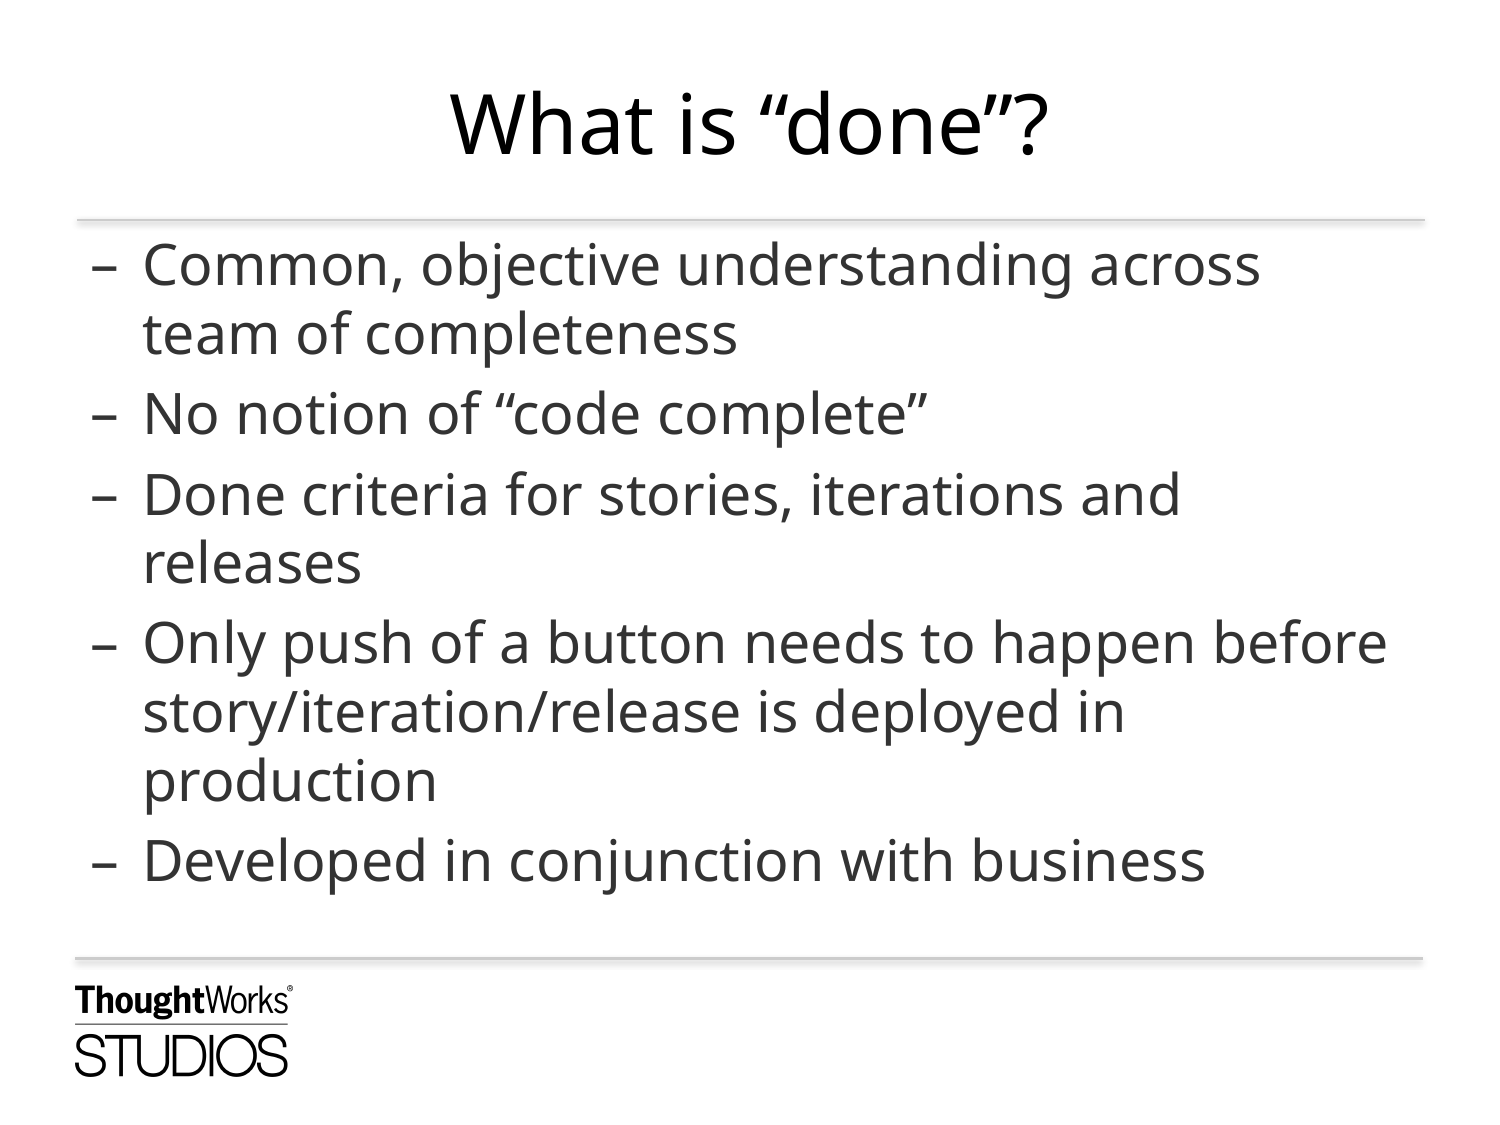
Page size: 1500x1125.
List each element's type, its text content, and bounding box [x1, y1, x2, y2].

picture [75, 985, 293, 1077]
title What is “done”? [75, 45, 1425, 197]
list Common, objective understanding across team of completeness No notion of “code complete” Done criteria for stories, iterations and releases Only push of a button needs to happen before story/iteration/release is deployed in production Developed in conjunction with business [75, 220, 1425, 906]
